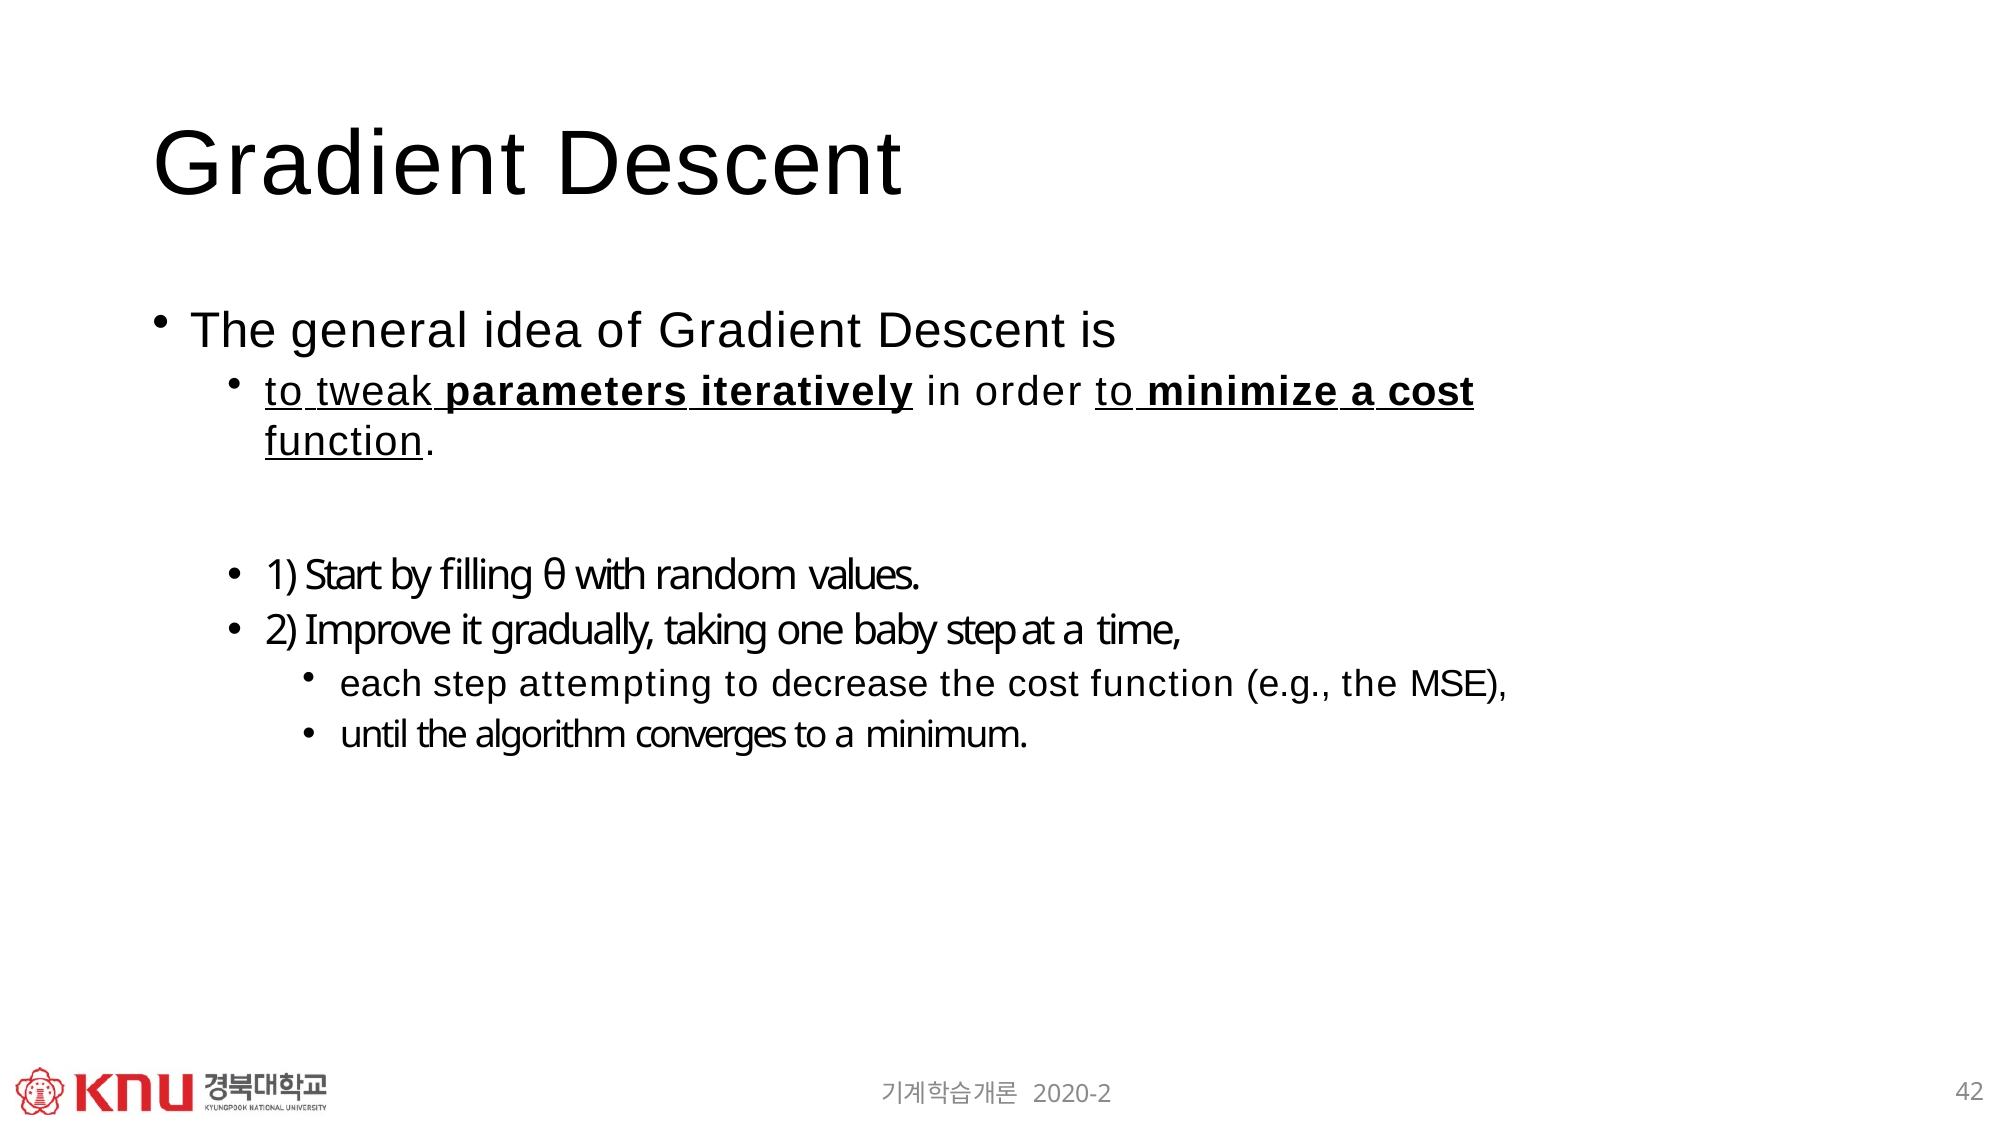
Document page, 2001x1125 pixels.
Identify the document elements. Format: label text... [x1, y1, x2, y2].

text_box 42 [1949, 1071, 1990, 1110]
picture [15, 1067, 327, 1115]
footer 기계학습개론 2020-2 [878, 1073, 1121, 1125]
text_box The general idea of Gradient Descent is to tweak parameters iteratively in order to minimize a cost function. 1) Start by filling θ with random values. 2) Improve it gradually, taking one baby step at a time, each step attempting to decrease the cost function (e.g., the MSE), until the algorithm converges to a minimum. [150, 288, 1656, 756]
title Gradient Descent [150, 100, 905, 288]
